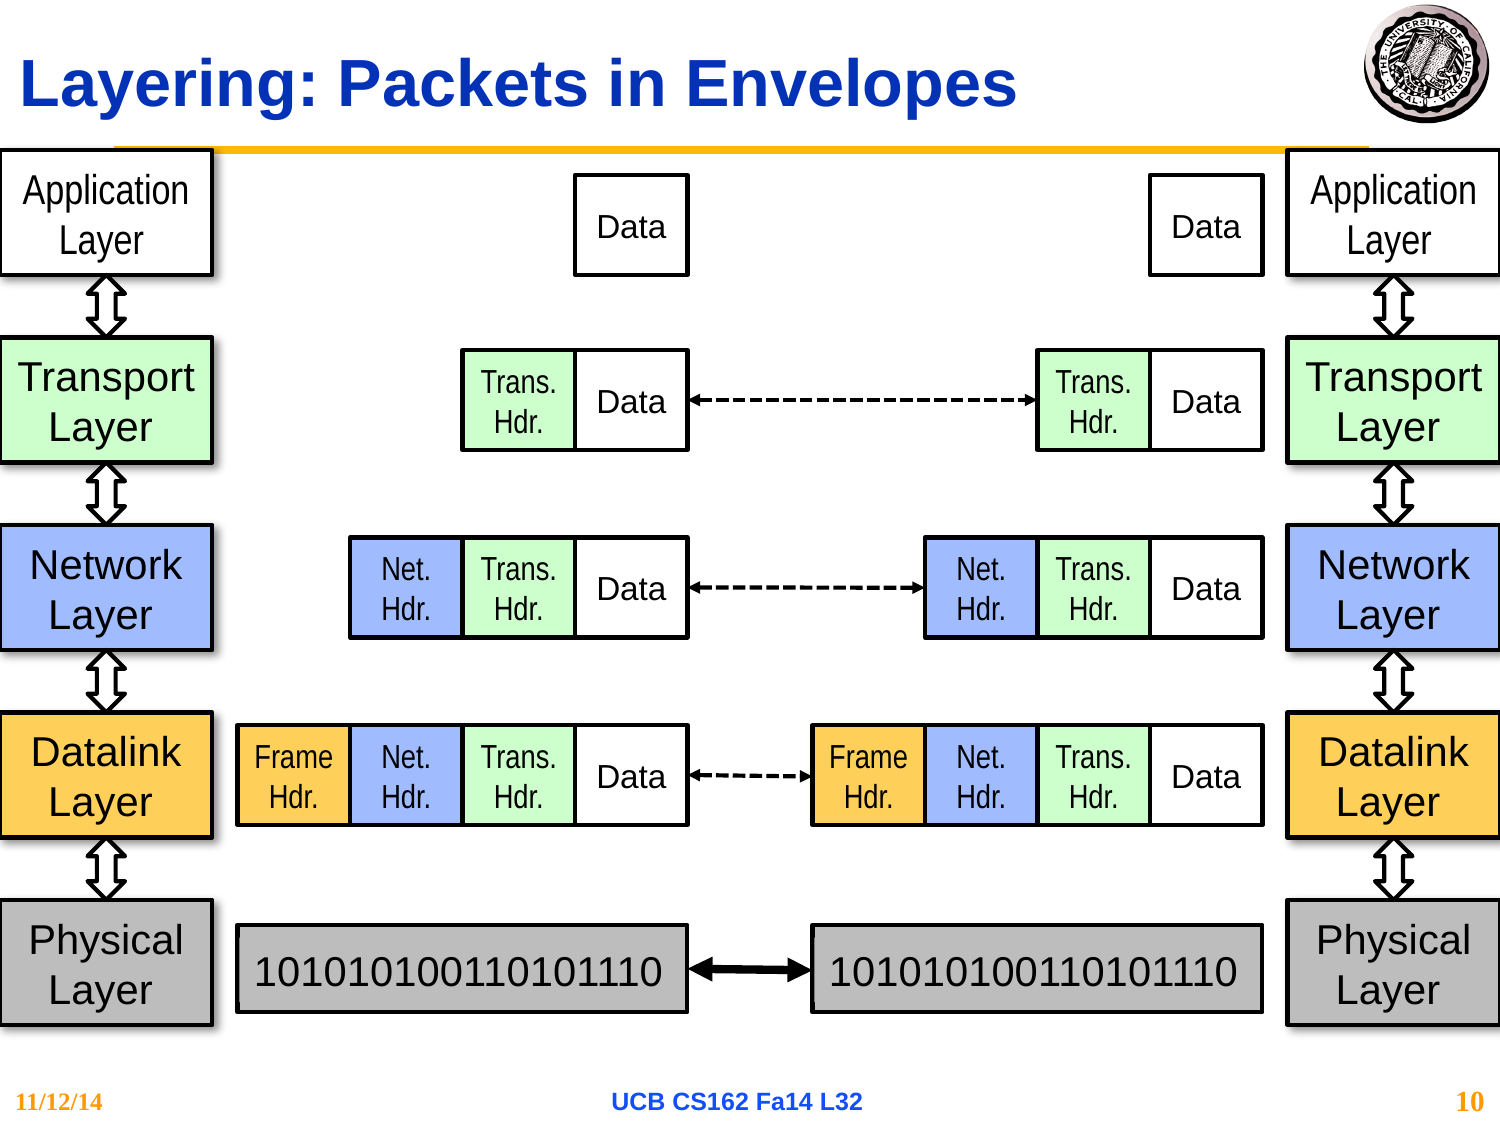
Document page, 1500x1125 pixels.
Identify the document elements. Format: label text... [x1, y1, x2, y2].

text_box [0, 720, 1500, 901]
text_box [0, 345, 1500, 526]
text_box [0, 533, 1500, 713]
title Layering: Packets in Envelopes [4, 24, 1267, 146]
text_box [0, 149, 1500, 338]
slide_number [0, 1074, 251, 1125]
picture [1350, 0, 1500, 127]
footer UCB CS162 Fa14 L32 [499, 1074, 976, 1125]
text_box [0, 908, 1500, 1026]
slide_number 10 [1412, 1074, 1500, 1125]
